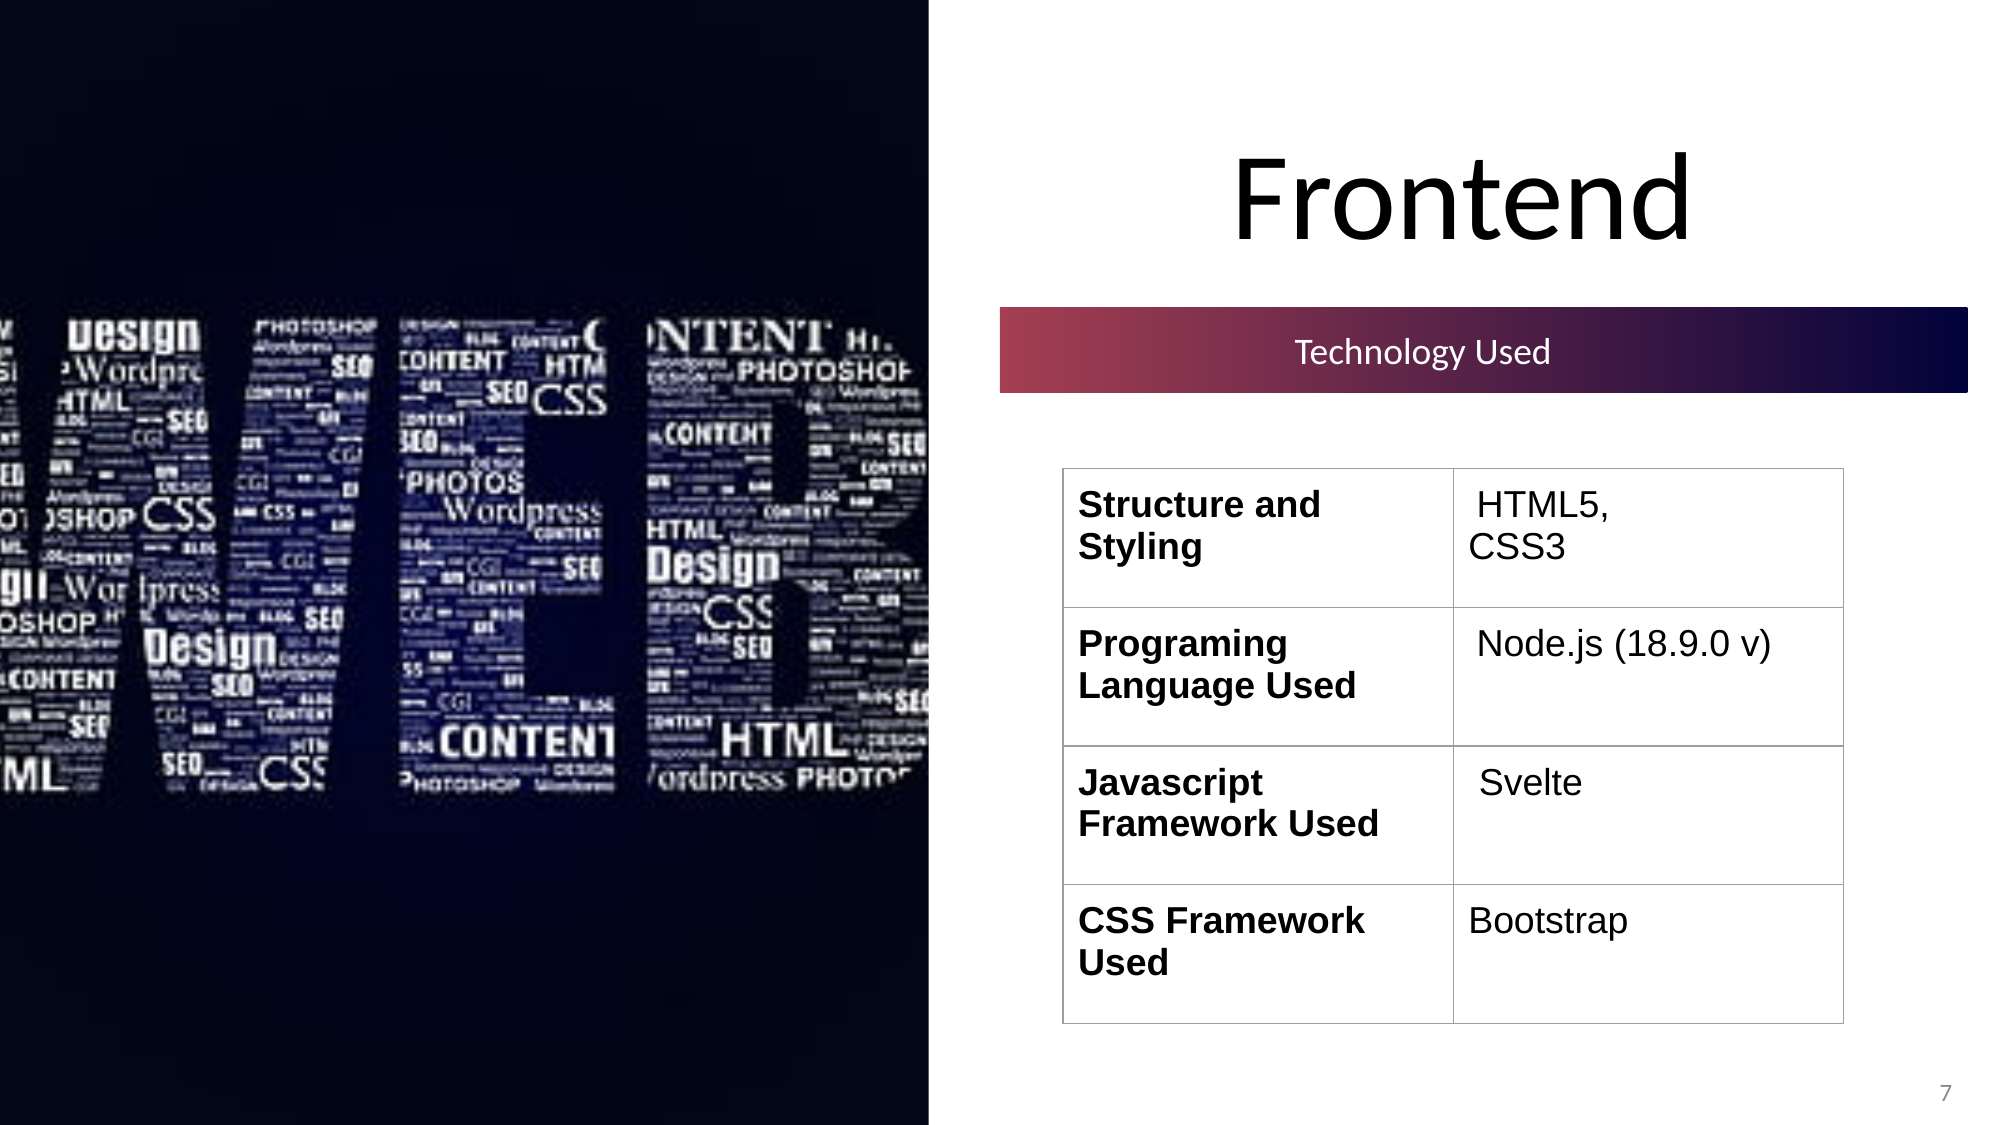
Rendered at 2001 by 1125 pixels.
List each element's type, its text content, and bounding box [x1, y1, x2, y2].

table_cell Bootstrap [1454, 885, 1843, 1023]
table_header HTML5, CSS3 [1454, 469, 1843, 607]
picture [0, 0, 929, 1125]
table_cell Svelte [1454, 747, 1843, 884]
slide_number ‹#› [1894, 1061, 1968, 1121]
table_cell Node.js (18.9.0 v) [1454, 608, 1843, 745]
table_header Structure and Styling [1064, 469, 1453, 607]
table_cell CSS Framework Used [1064, 885, 1453, 1023]
table_cell Programing Language Used [1064, 608, 1453, 745]
table_cell Javascript Framework Used [1064, 747, 1453, 884]
list Technology Used [999, 307, 1968, 393]
title Frontend [1033, 142, 1895, 273]
